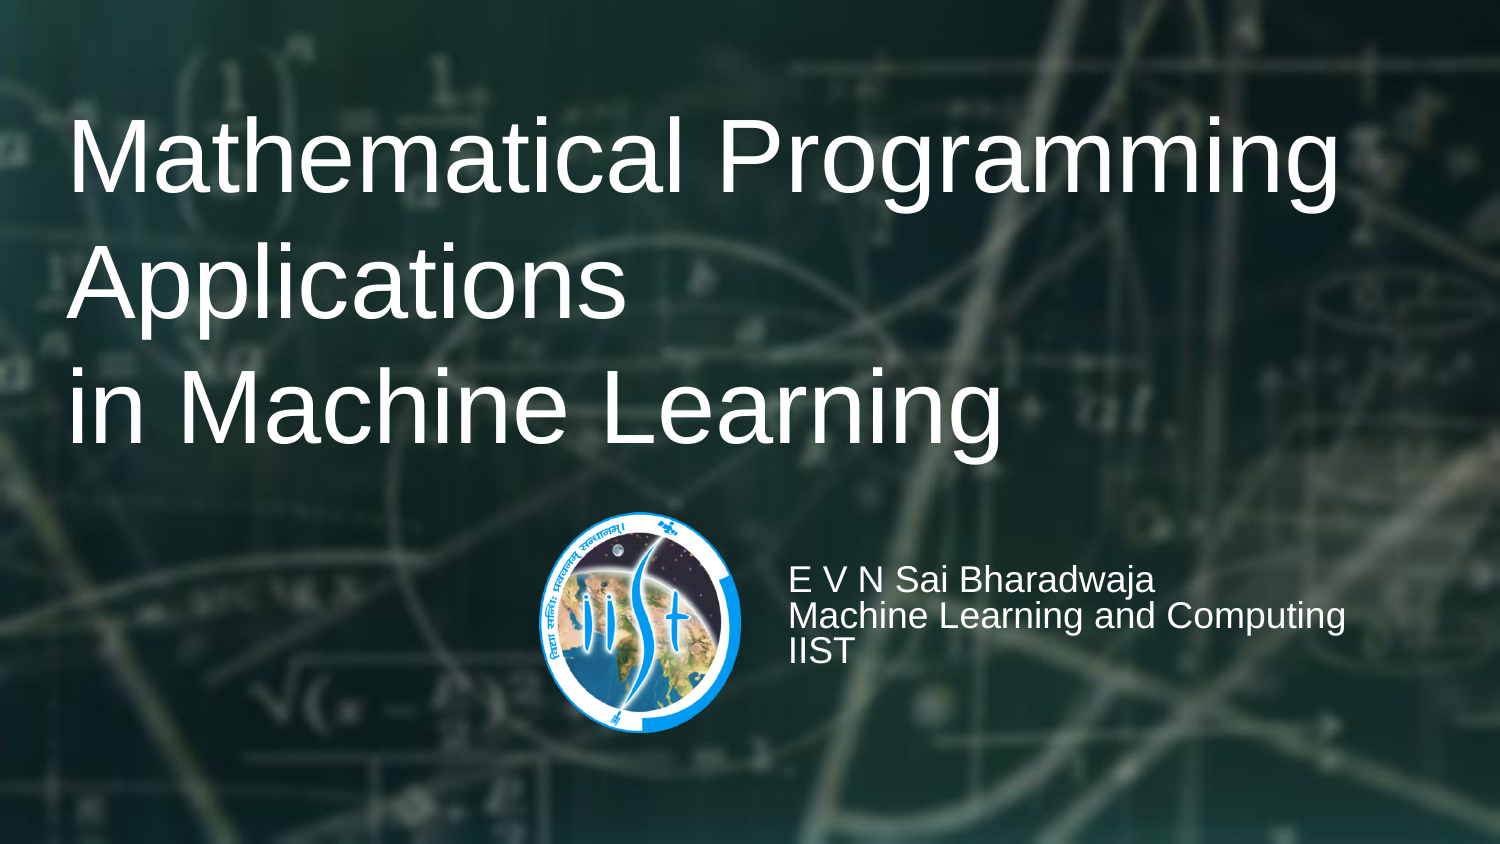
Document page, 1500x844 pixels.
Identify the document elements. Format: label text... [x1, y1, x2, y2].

list E V N Sai Bharadwaja Machine Learning and Computing IIST [772, 548, 1410, 711]
title Mathematical Programming Applications in Machine Learning [51, 72, 1449, 482]
picture [0, 0, 1500, 844]
